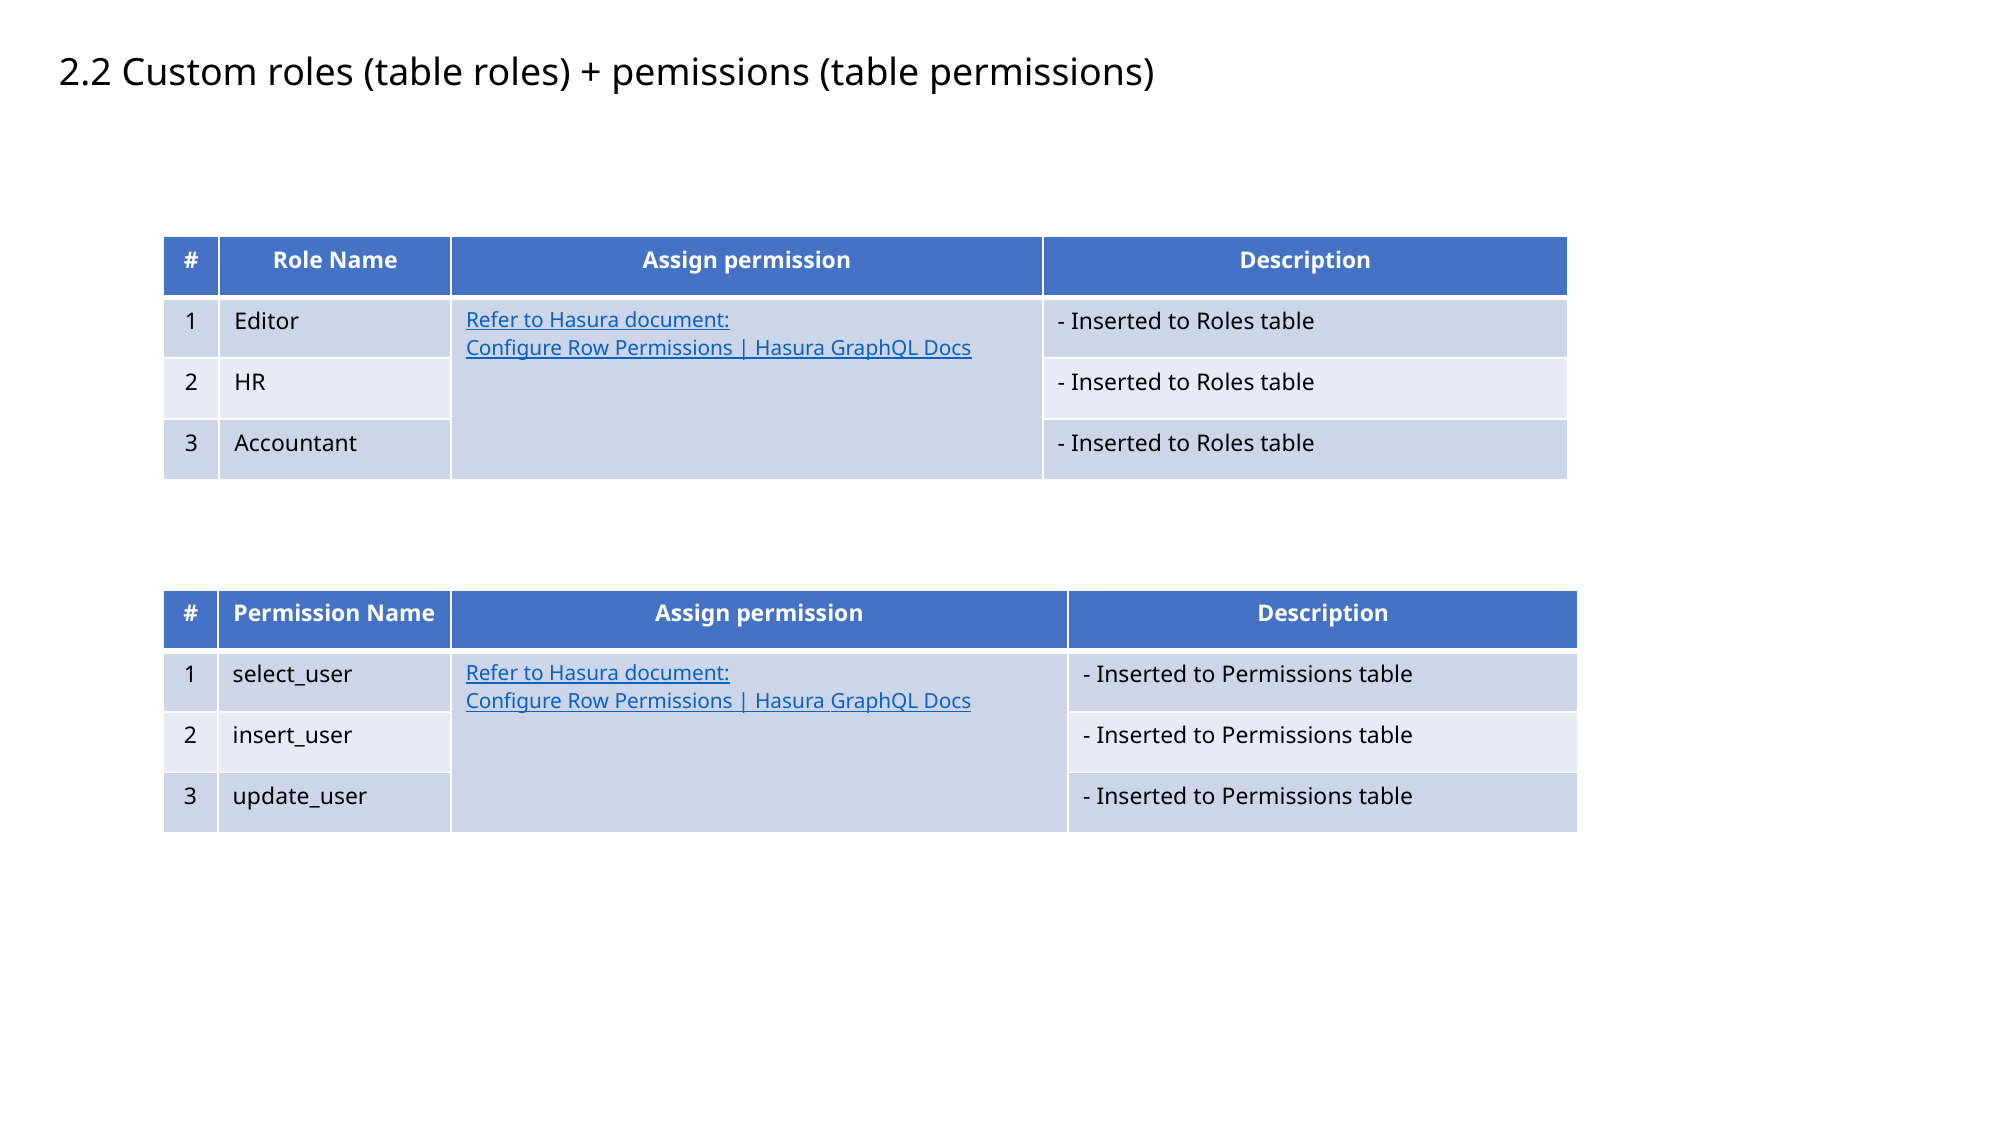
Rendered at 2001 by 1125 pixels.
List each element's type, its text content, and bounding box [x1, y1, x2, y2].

table_header Description [1069, 591, 1577, 648]
table_cell 1 [164, 300, 218, 357]
table_cell - Inserted to Roles table [1044, 420, 1567, 479]
table_header # [164, 237, 218, 295]
table_header Assign permission [452, 591, 1067, 648]
table_cell - Inserted to Roles table [1044, 359, 1567, 418]
table_header # [164, 591, 217, 648]
table_cell Editor [220, 300, 450, 357]
table_cell Refer to Hasura document: Configure Row Permissions | Hasura GraphQL Docs [452, 300, 1042, 479]
table_cell insert_user [219, 713, 450, 772]
table_header Description [1044, 237, 1567, 295]
table_cell HR [220, 359, 450, 418]
table_cell select_user [219, 654, 450, 711]
table_cell - Inserted to Permissions table [1069, 654, 1577, 711]
table_cell Refer to Hasura document: Configure Row Permissions | Hasura GraphQL Docs [452, 654, 1067, 832]
table_header Assign permission [452, 237, 1042, 295]
table_cell - Inserted to Permissions table [1069, 773, 1577, 832]
table_header Permission Name [219, 591, 450, 648]
table_cell 3 [164, 773, 217, 832]
table_cell update_user [219, 773, 450, 832]
table_cell - Inserted to Roles table [1044, 300, 1567, 357]
table_cell 2 [164, 713, 217, 772]
text_box 2.2 Custom roles (table roles) + pemissions (table permissions) [44, 40, 1171, 101]
table_header Role Name [220, 237, 450, 295]
table_cell - Inserted to Permissions table [1069, 713, 1577, 772]
table_cell 3 [164, 420, 218, 479]
table_cell Accountant [220, 420, 450, 479]
table_cell 1 [164, 654, 217, 711]
table_cell 2 [164, 359, 218, 418]
